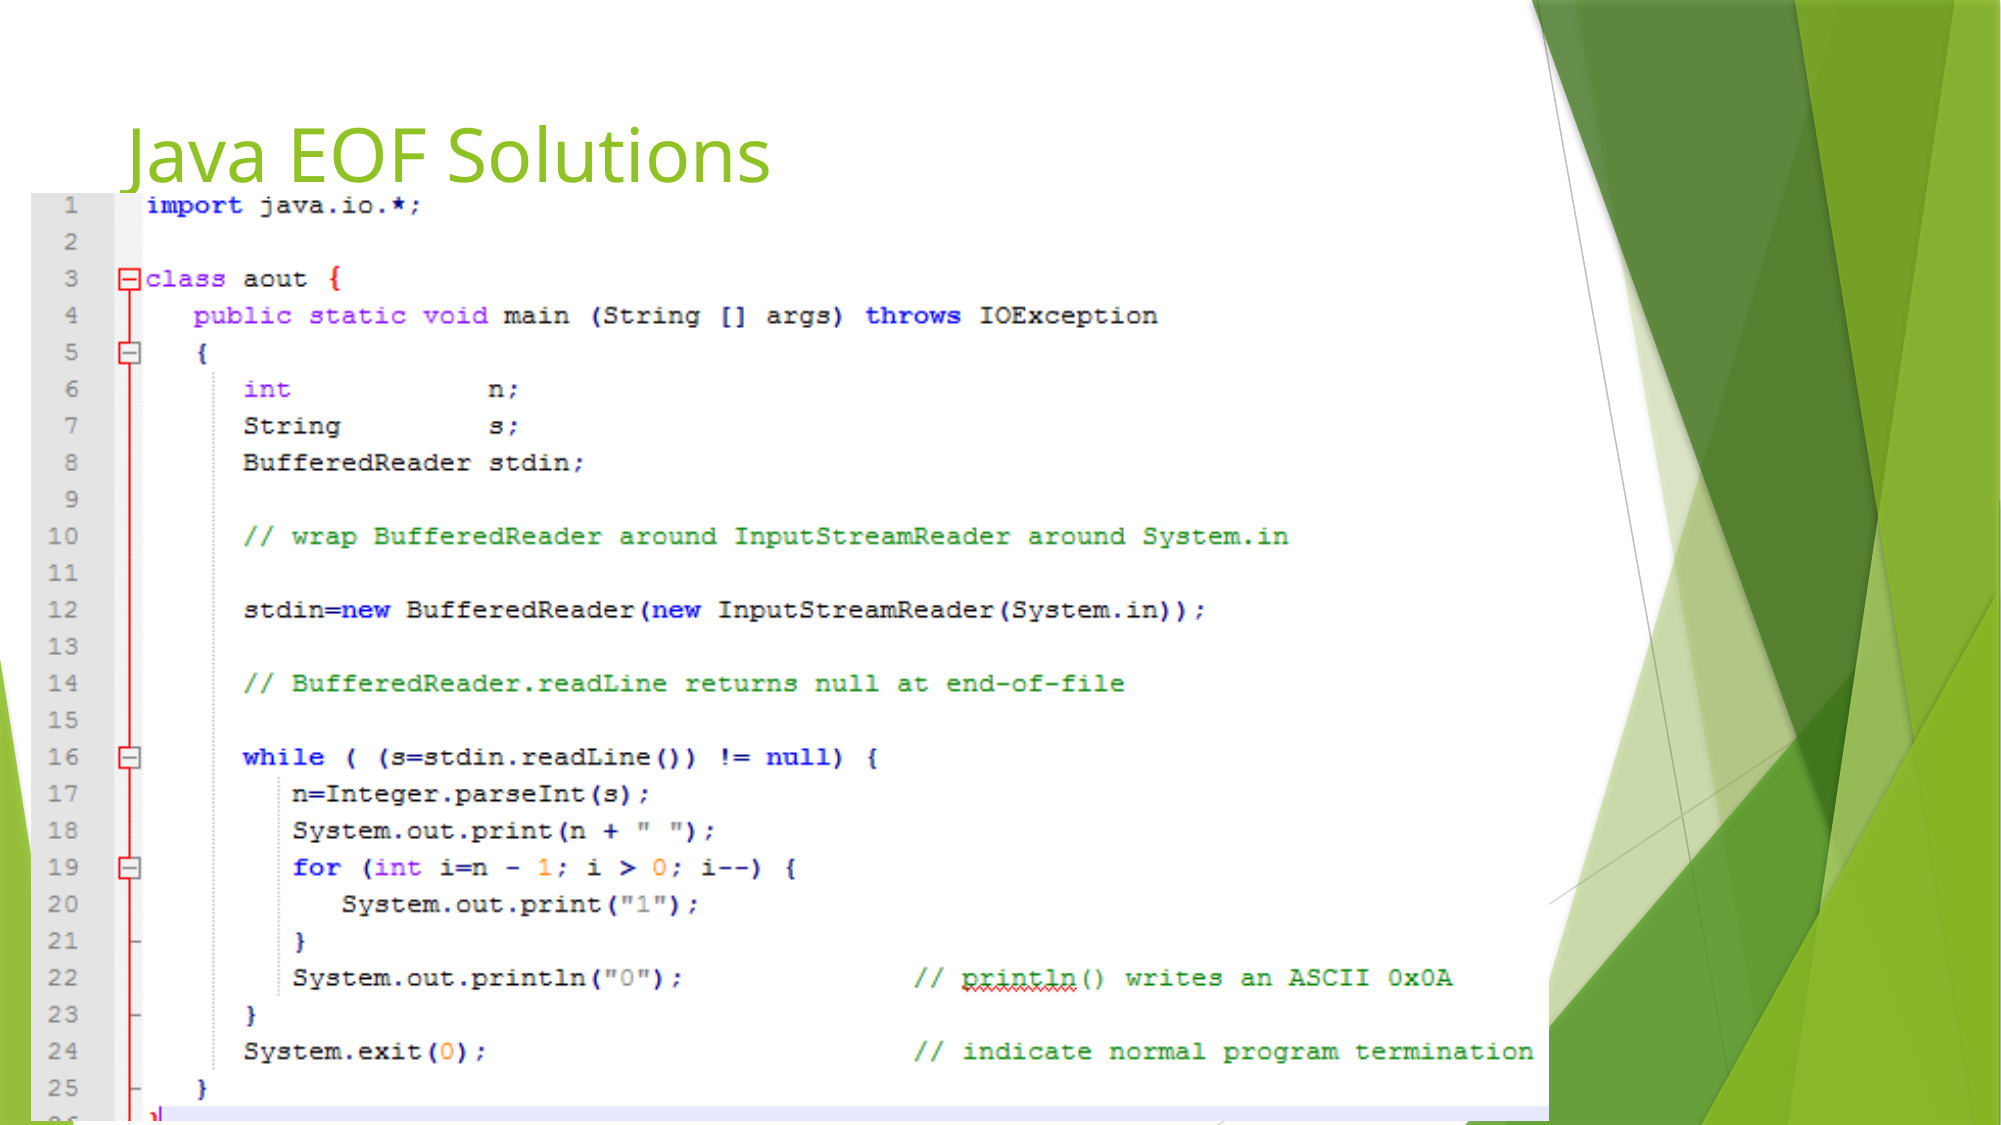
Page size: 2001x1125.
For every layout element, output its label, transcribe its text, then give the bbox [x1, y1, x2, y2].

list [31, 192, 1550, 1121]
title Java EOF Solutions [111, 99, 1522, 192]
